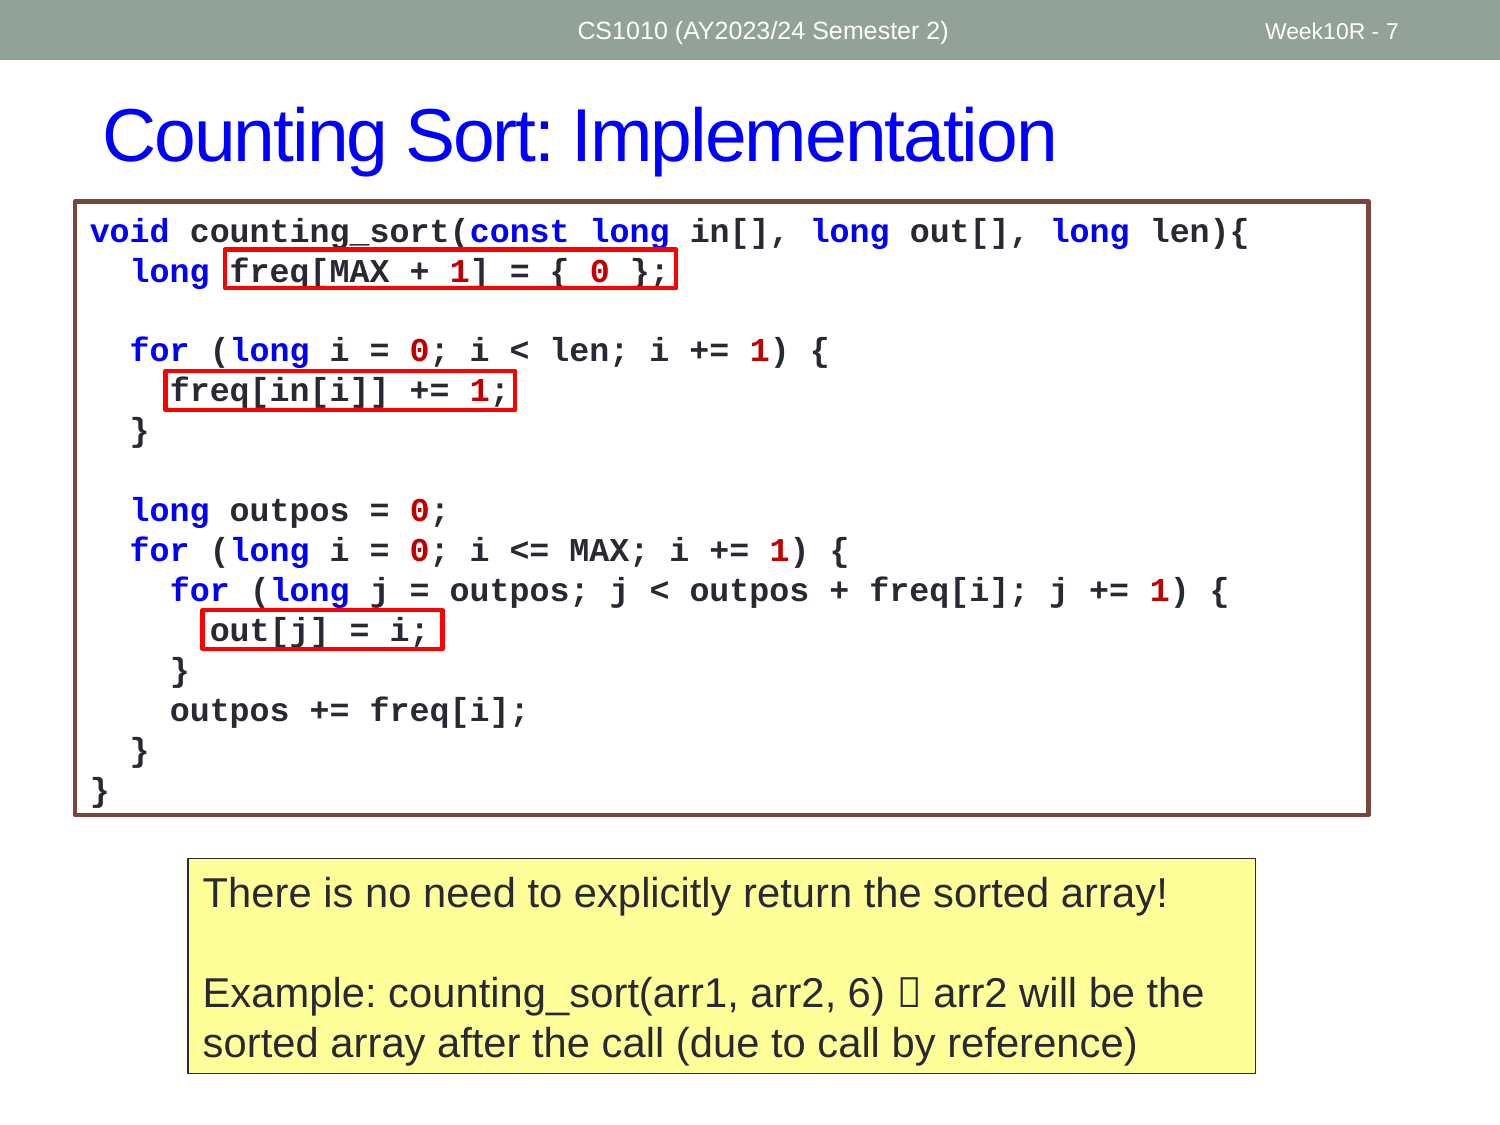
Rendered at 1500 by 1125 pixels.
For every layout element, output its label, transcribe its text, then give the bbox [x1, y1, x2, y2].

footer CS1010 (AY2023/24 Semester 2) [562, 3, 1238, 57]
text_box There is no need to explicitly return the sorted array! Example: counting_sort(arr1, arr2, 6)  arr2 will be the sorted array after the call (due to call by reference) [186, 856, 1258, 1075]
text_box [163, 369, 517, 412]
title Counting Sort: Implementation [87, 62, 1463, 200]
text_box [223, 247, 678, 290]
text_box [200, 608, 445, 651]
slide_number Week10R - 7 [1250, 3, 1425, 57]
text_box void counting_sort(const long in[], long out[], long len){ long freq[MAX + 1] = { 0 }; for (long i = 0; i < len; i += 1) { freq[in[i]] += 1; } long outpos = 0; for (long i = 0; i <= MAX; i += 1) { for (long j = outpos; j < outpos + freq[i]; j += 1) { out[j] = i; } outpos += freq[i]; } } [73, 199, 1371, 817]
